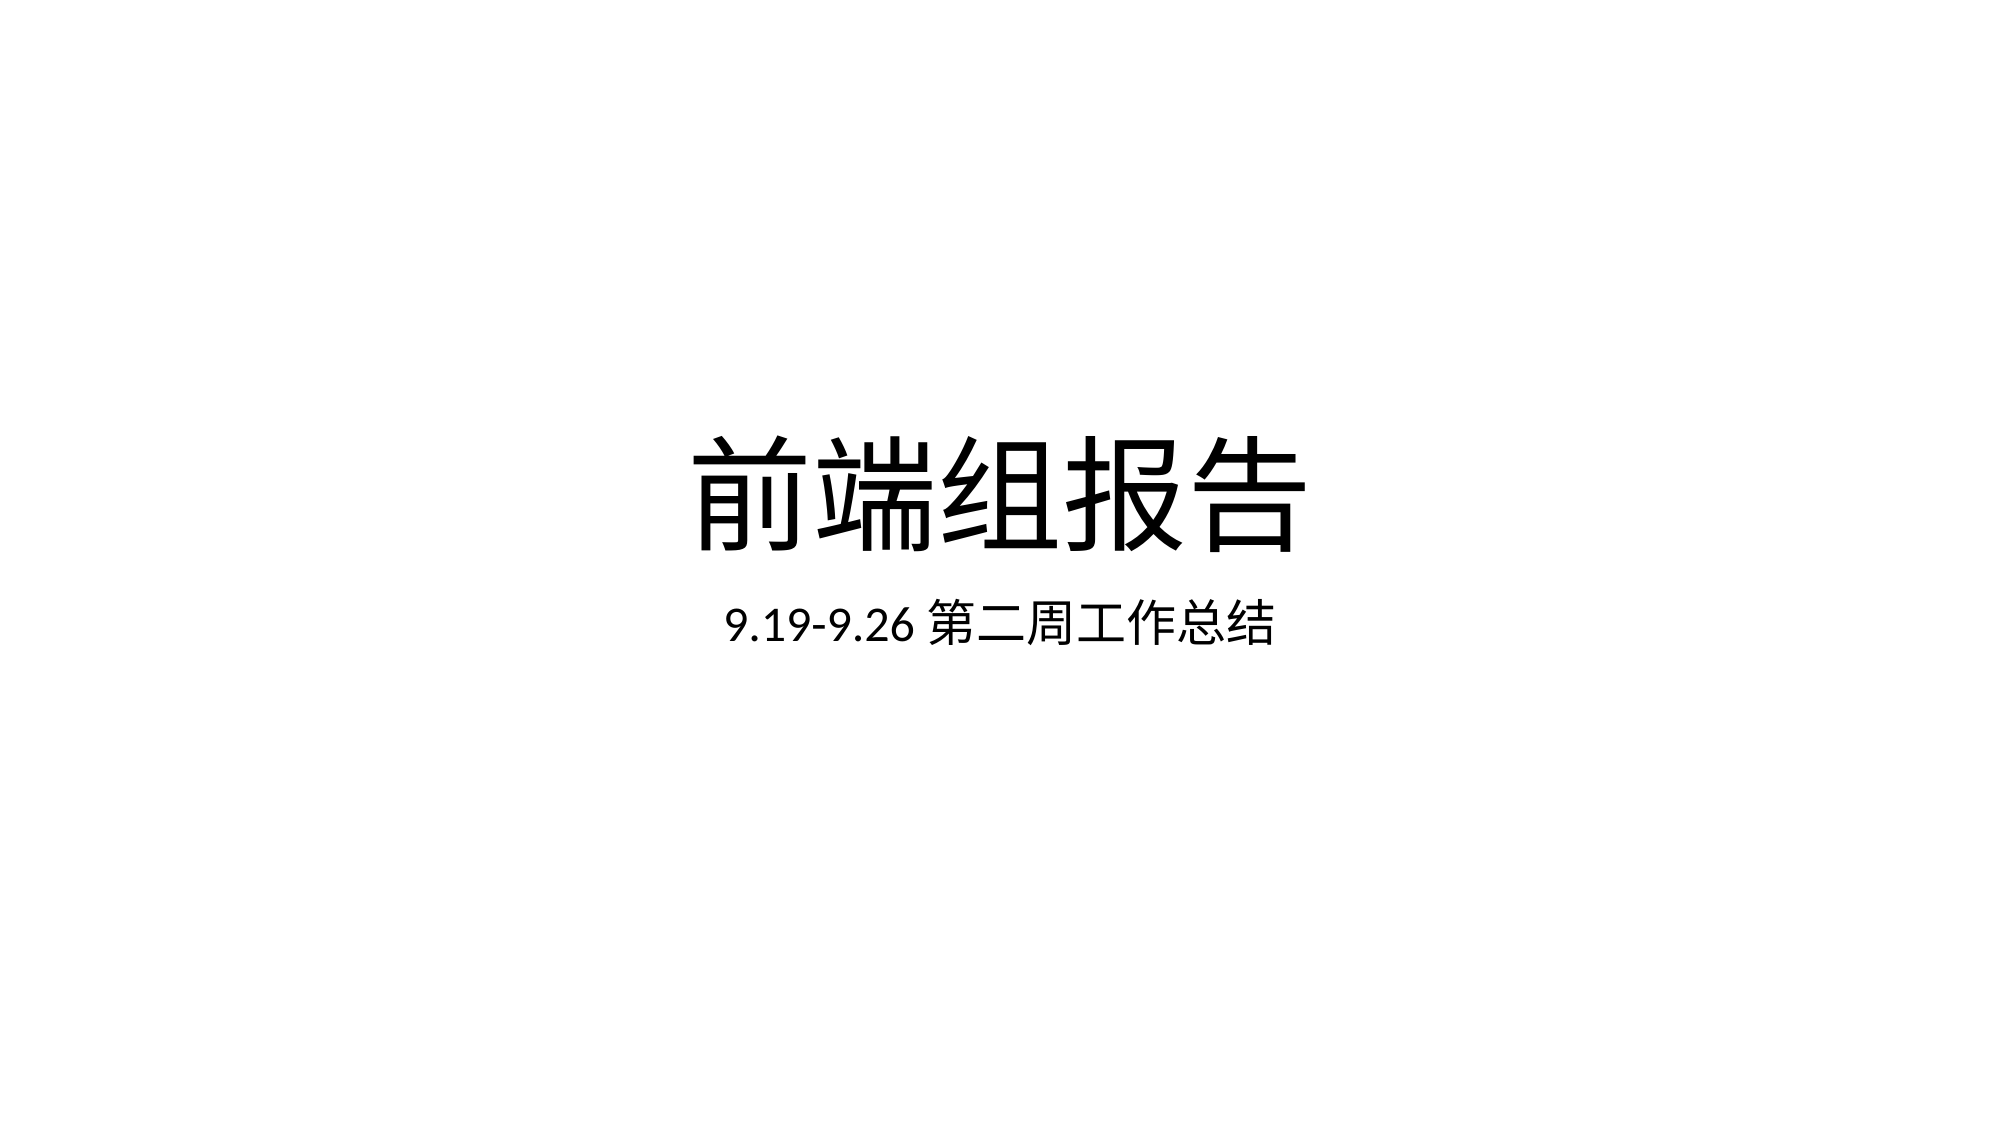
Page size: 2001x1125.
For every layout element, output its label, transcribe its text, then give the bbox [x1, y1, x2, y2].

subtitle 9.19-9.26第二周工作总结 [249, 590, 1750, 863]
title 前端组报告 [249, 184, 1750, 576]
